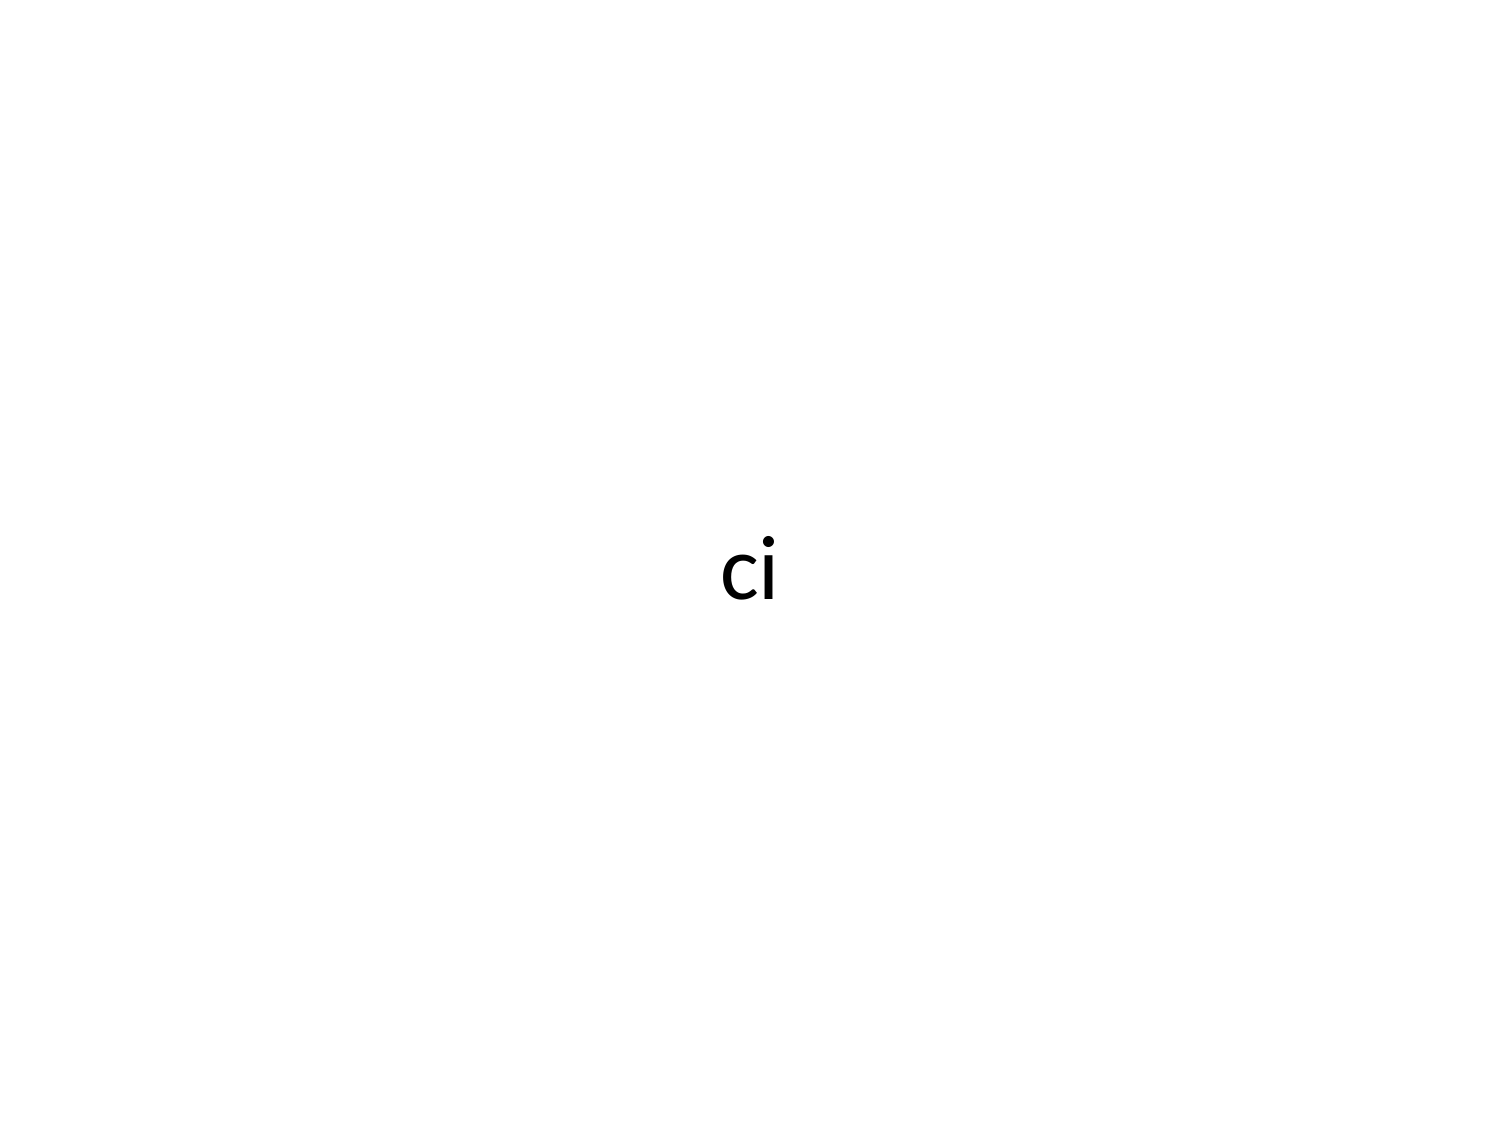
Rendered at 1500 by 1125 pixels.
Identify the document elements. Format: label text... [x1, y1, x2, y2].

title ci [75, 468, 1425, 657]
